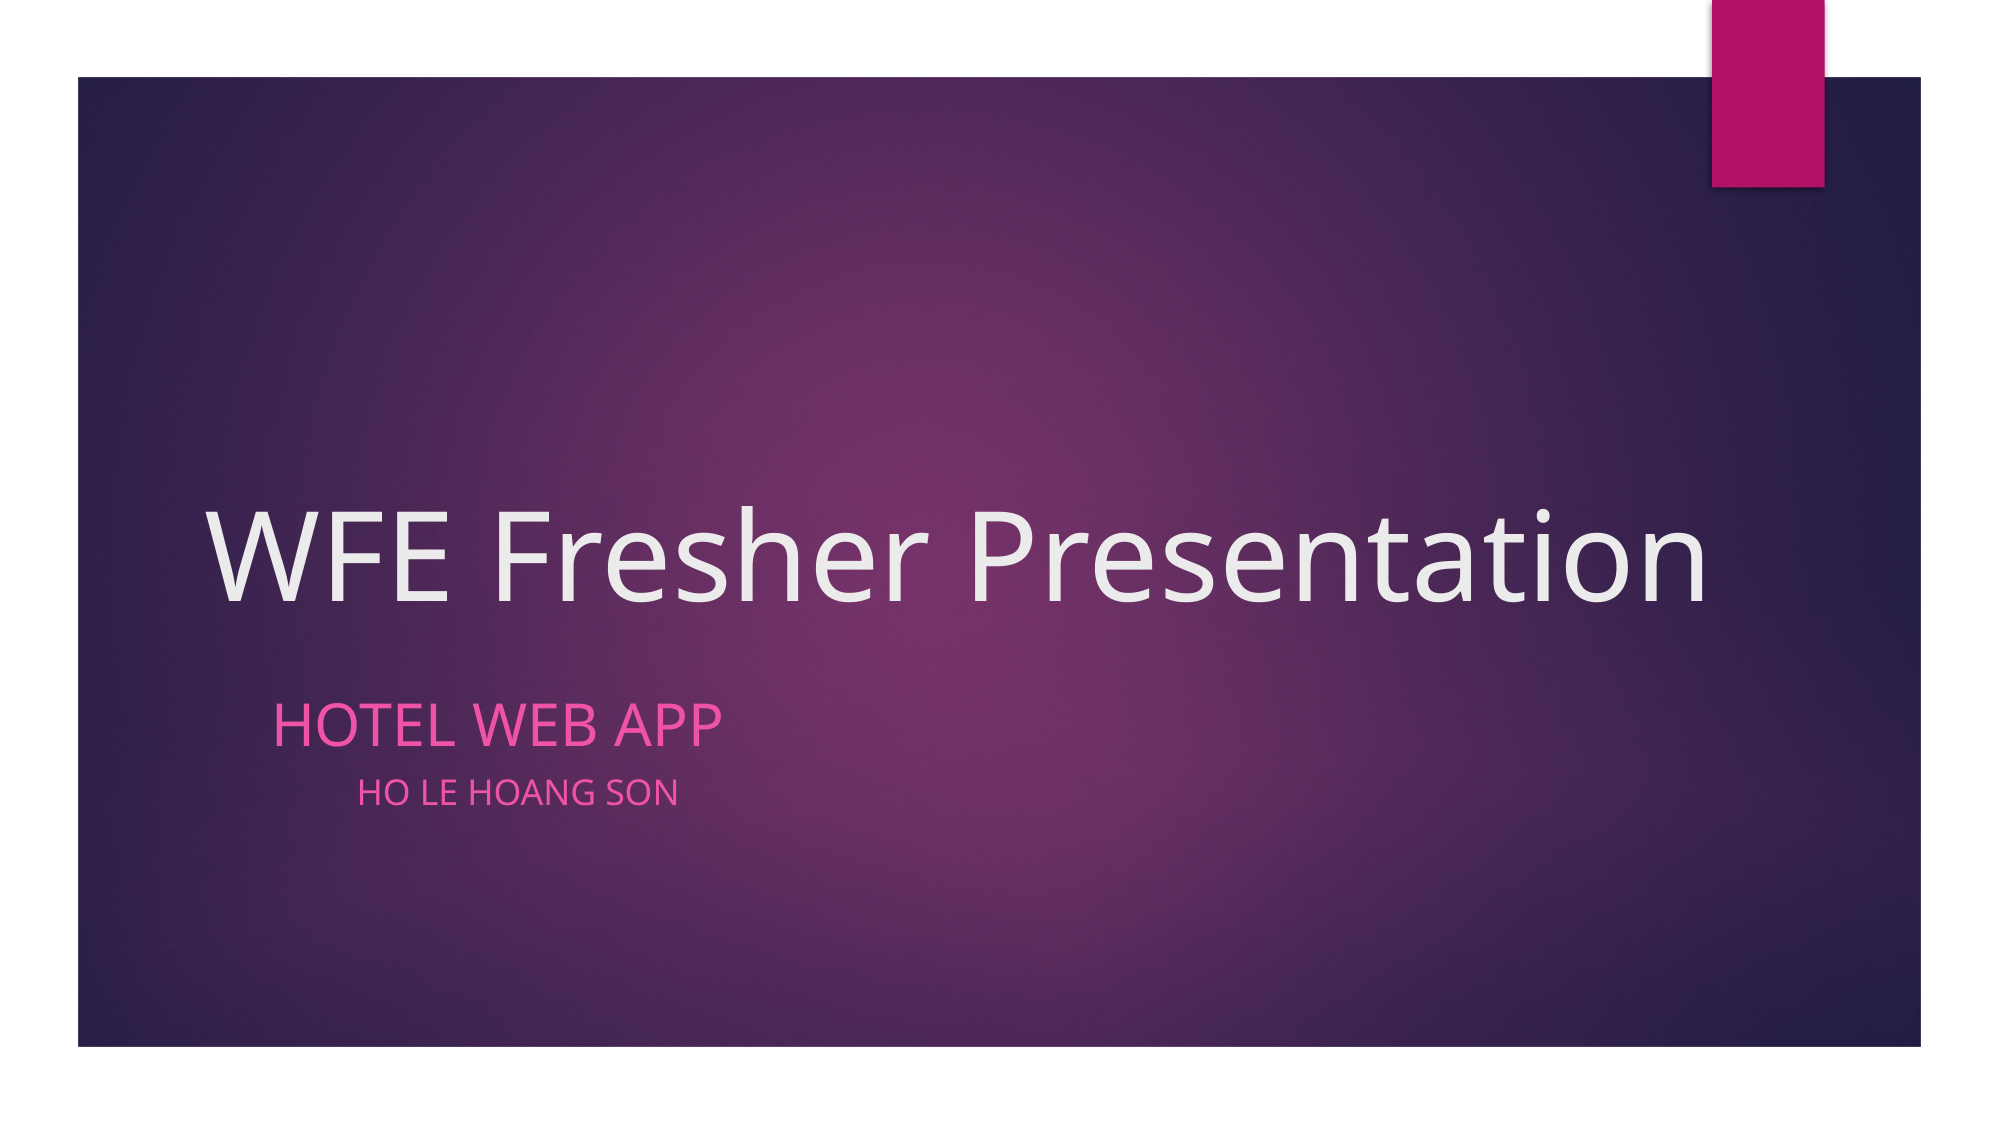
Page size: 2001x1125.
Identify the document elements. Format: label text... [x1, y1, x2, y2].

title WFE Fresher Presentation [189, 194, 1846, 634]
subtitle HOTEL WEB APP HO LE HOANG SON [256, 679, 1704, 821]
